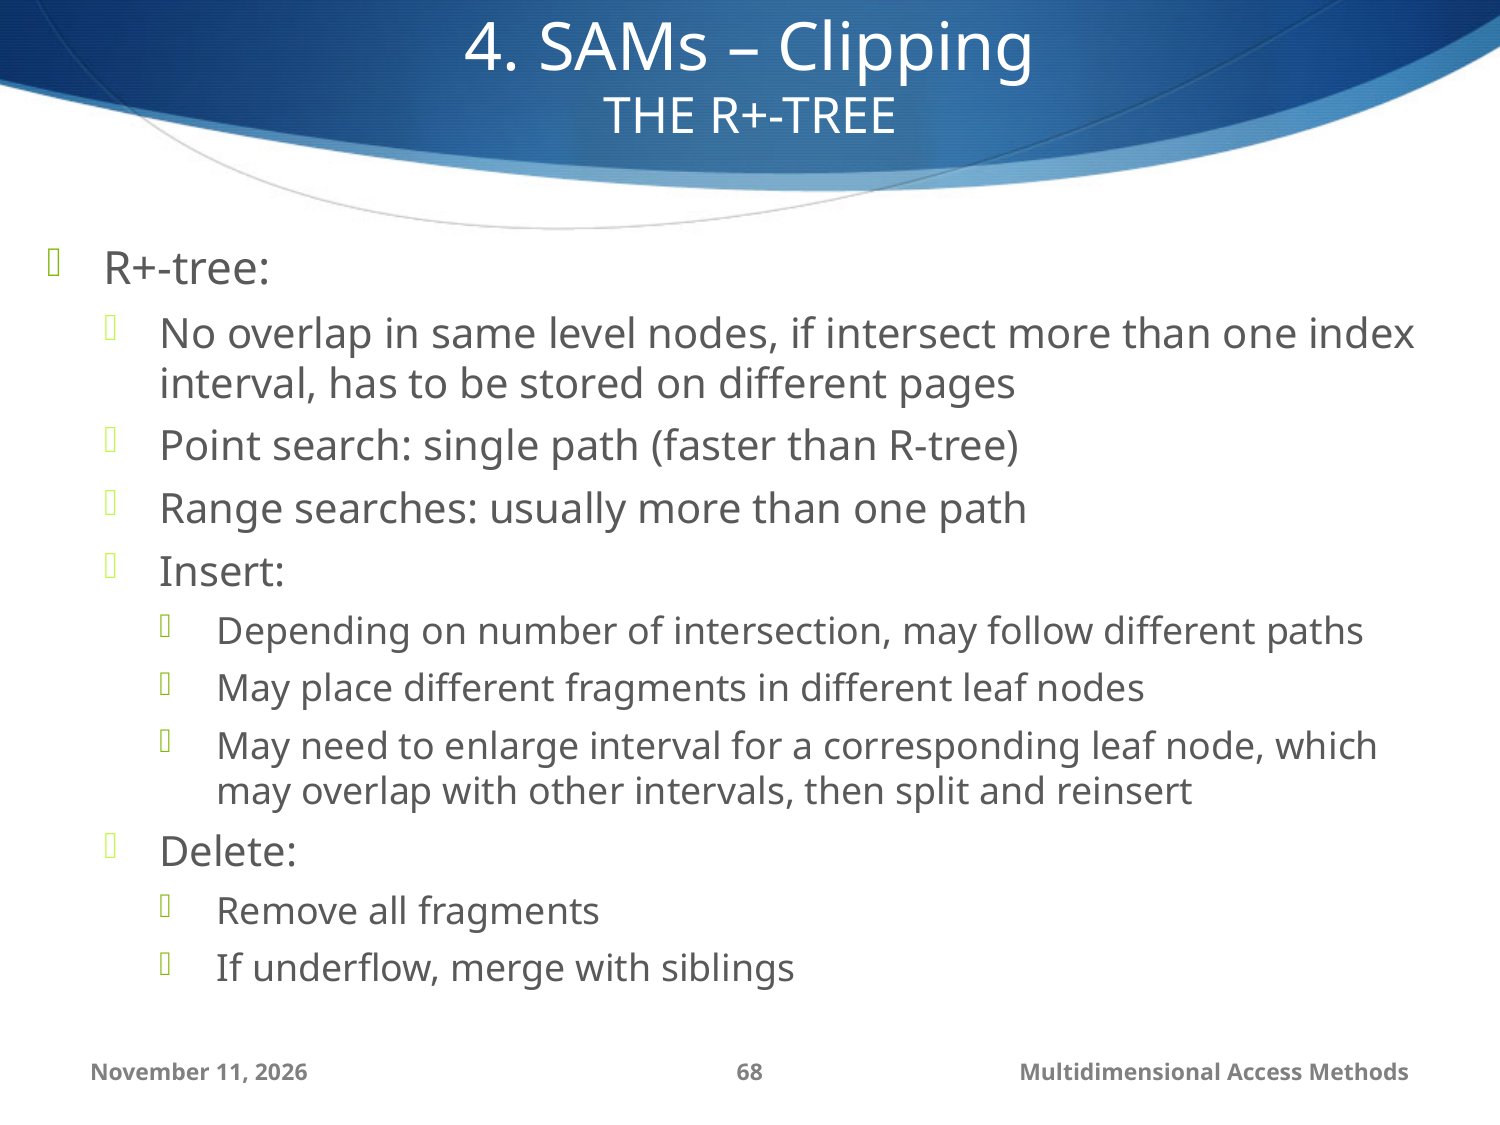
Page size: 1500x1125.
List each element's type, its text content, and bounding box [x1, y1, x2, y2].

footer Multidimensional Access Methods [949, 1043, 1425, 1103]
picture [0, 0, 1500, 1125]
text_box 4. SAMs – Clipping THE R+-TREE [32, 0, 1470, 162]
text_box R+-tree: No overlap in same level nodes, if intersect more than one index interval, has to be stored on different pages Point search: single path (faster than R-tree) Range searches: usually more than one path Insert: Depending on number of intersection, may follow different paths May place different fragments in different leaf nodes May need to enlarge interval for a corresponding leaf node, which may overlap with other intervals, then split and reinsert Delete: Remove all fragments If underflow, merge with siblings [32, 231, 1470, 1043]
slide_number 68 [706, 1043, 794, 1103]
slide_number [75, 1043, 425, 1103]
